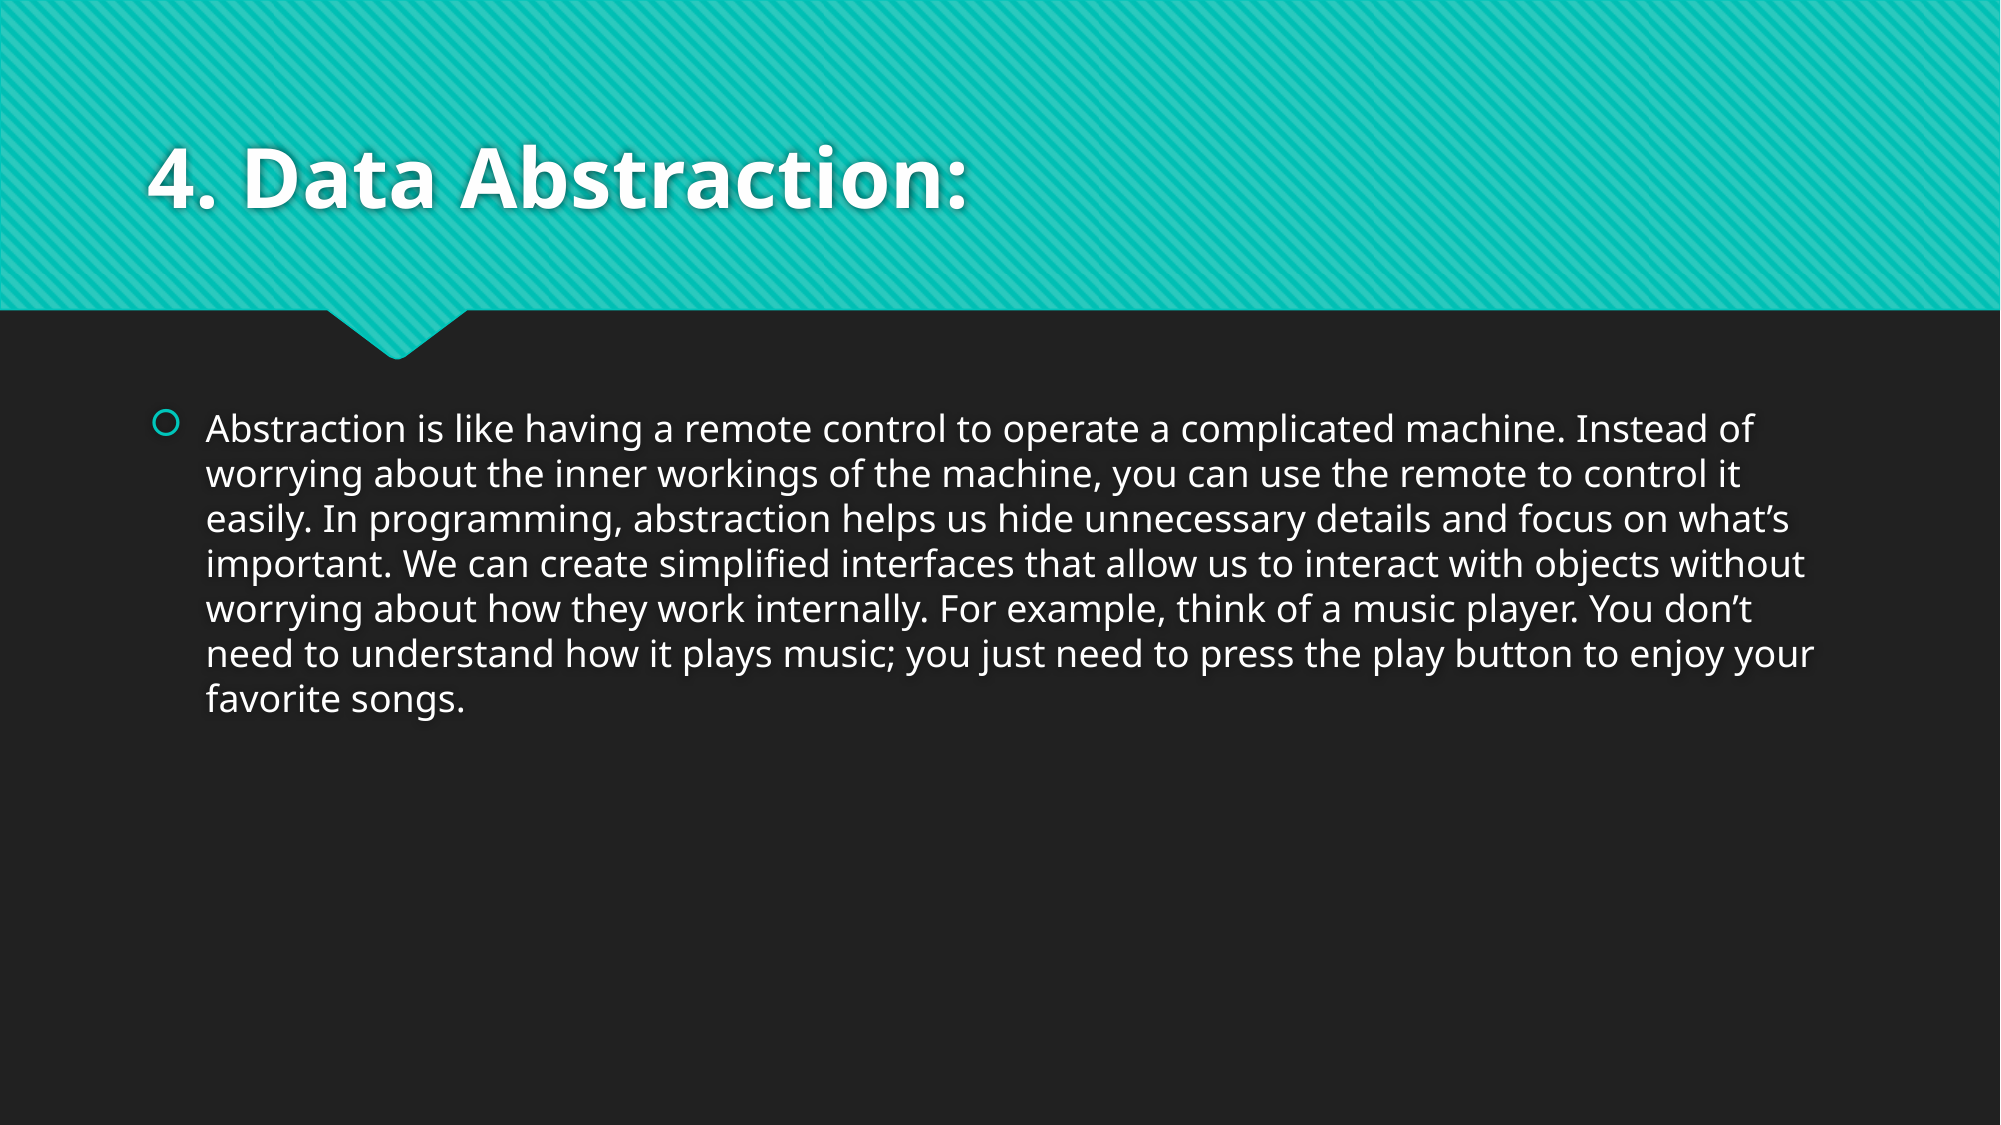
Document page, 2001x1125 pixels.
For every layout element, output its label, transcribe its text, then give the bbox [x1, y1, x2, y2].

title 4. Data Abstraction: [132, 73, 1868, 233]
list Abstraction is like having a remote control to operate a complicated machine. Instead of worrying about the inner workings of the machine, you can use the remote to control it easily. In programming, abstraction helps us hide unnecessary details and focus on what’s important. We can create simplified interfaces that allow us to interact with objects without worrying about how they work internally. For example, think of a music player. You don’t need to understand how it plays music; you just need to press the play button to enjoy your favorite songs. [134, 315, 1866, 810]
